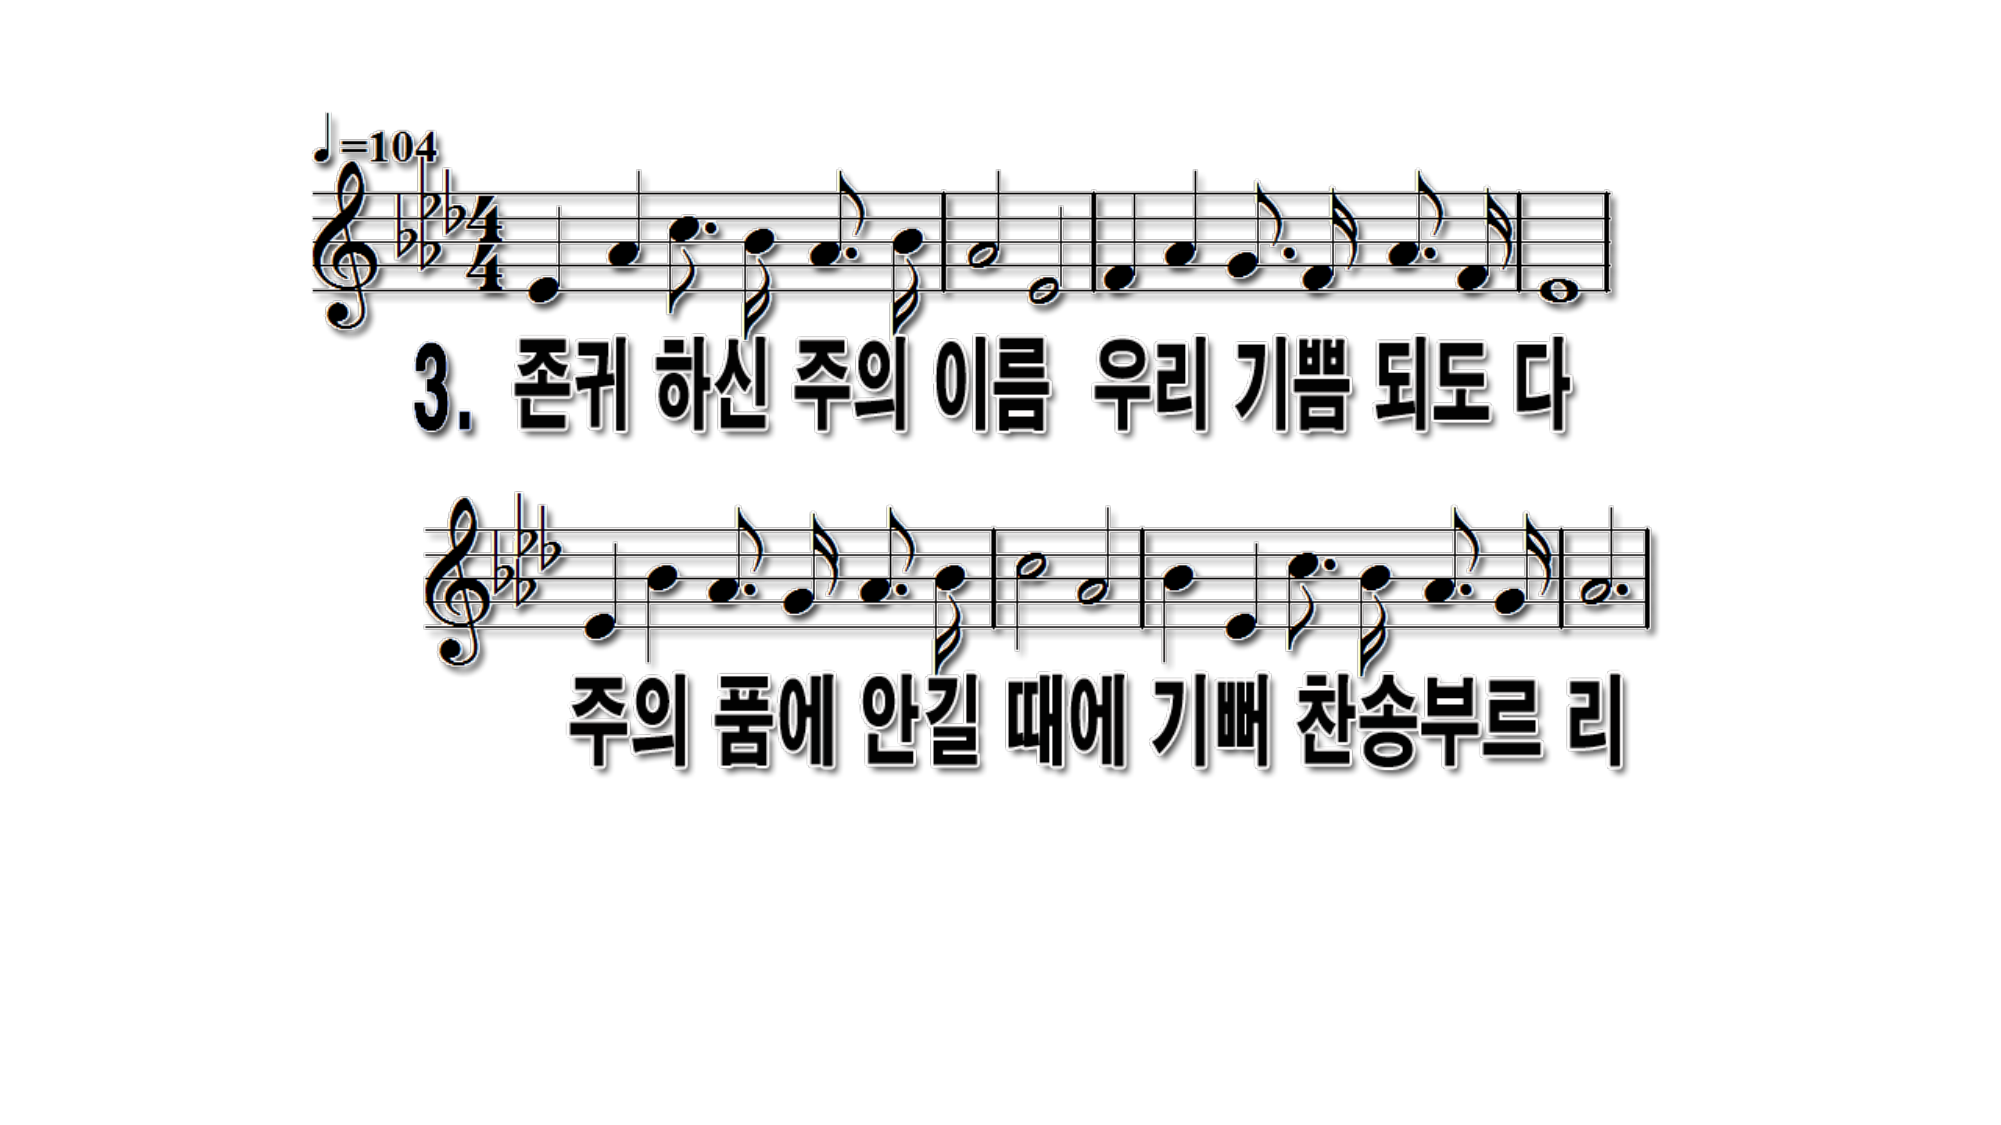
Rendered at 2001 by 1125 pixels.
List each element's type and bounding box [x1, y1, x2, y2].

picture [249, 0, 1750, 938]
